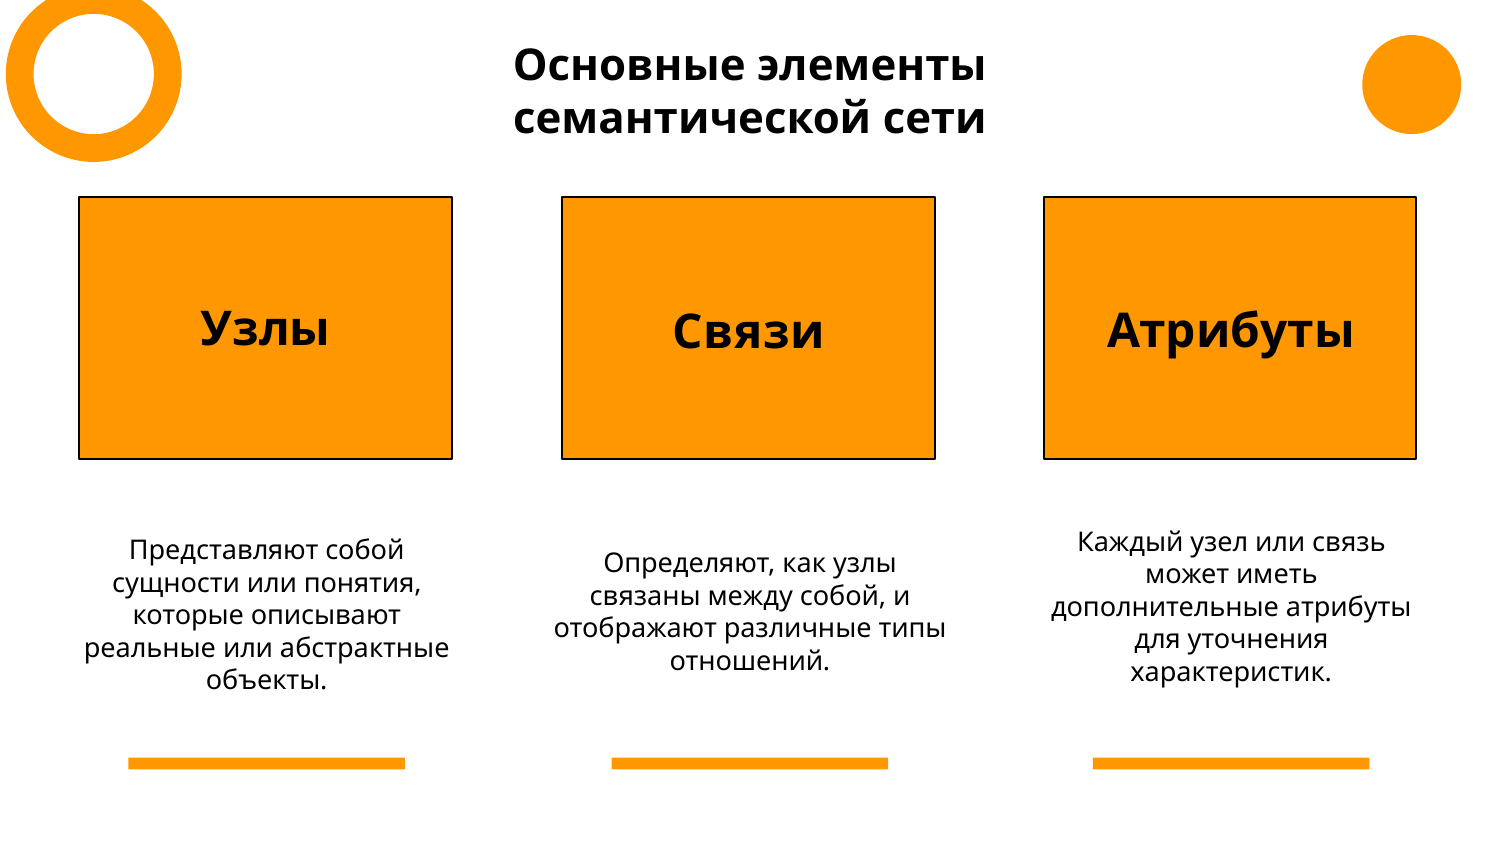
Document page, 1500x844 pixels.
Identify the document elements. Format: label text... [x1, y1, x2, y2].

text_box [1362, 35, 1462, 135]
text_box [128, 757, 405, 770]
text_box [1043, 197, 1417, 459]
text_box Каждый узел или связь может иметь дополнительные атрибуты для уточнения характеристик. [1018, 497, 1444, 714]
text_box Атрибуты [1061, 278, 1401, 378]
text_box Связи [579, 279, 919, 379]
text_box [1092, 757, 1370, 770]
text_box [79, 197, 452, 459]
text_box Узлы [96, 276, 436, 376]
text_box Основные элементы семантической сети [398, 45, 1102, 135]
text_box Представляют собой сущности или понятия, которые описывают реальные или абстрактные объекты. [60, 499, 473, 728]
text_box Определяют, как узлы связаны между собой, и отображают различные типы отношений. [537, 502, 963, 720]
text_box [19, 0, 168, 149]
text_box [611, 757, 889, 770]
text_box [562, 197, 935, 459]
